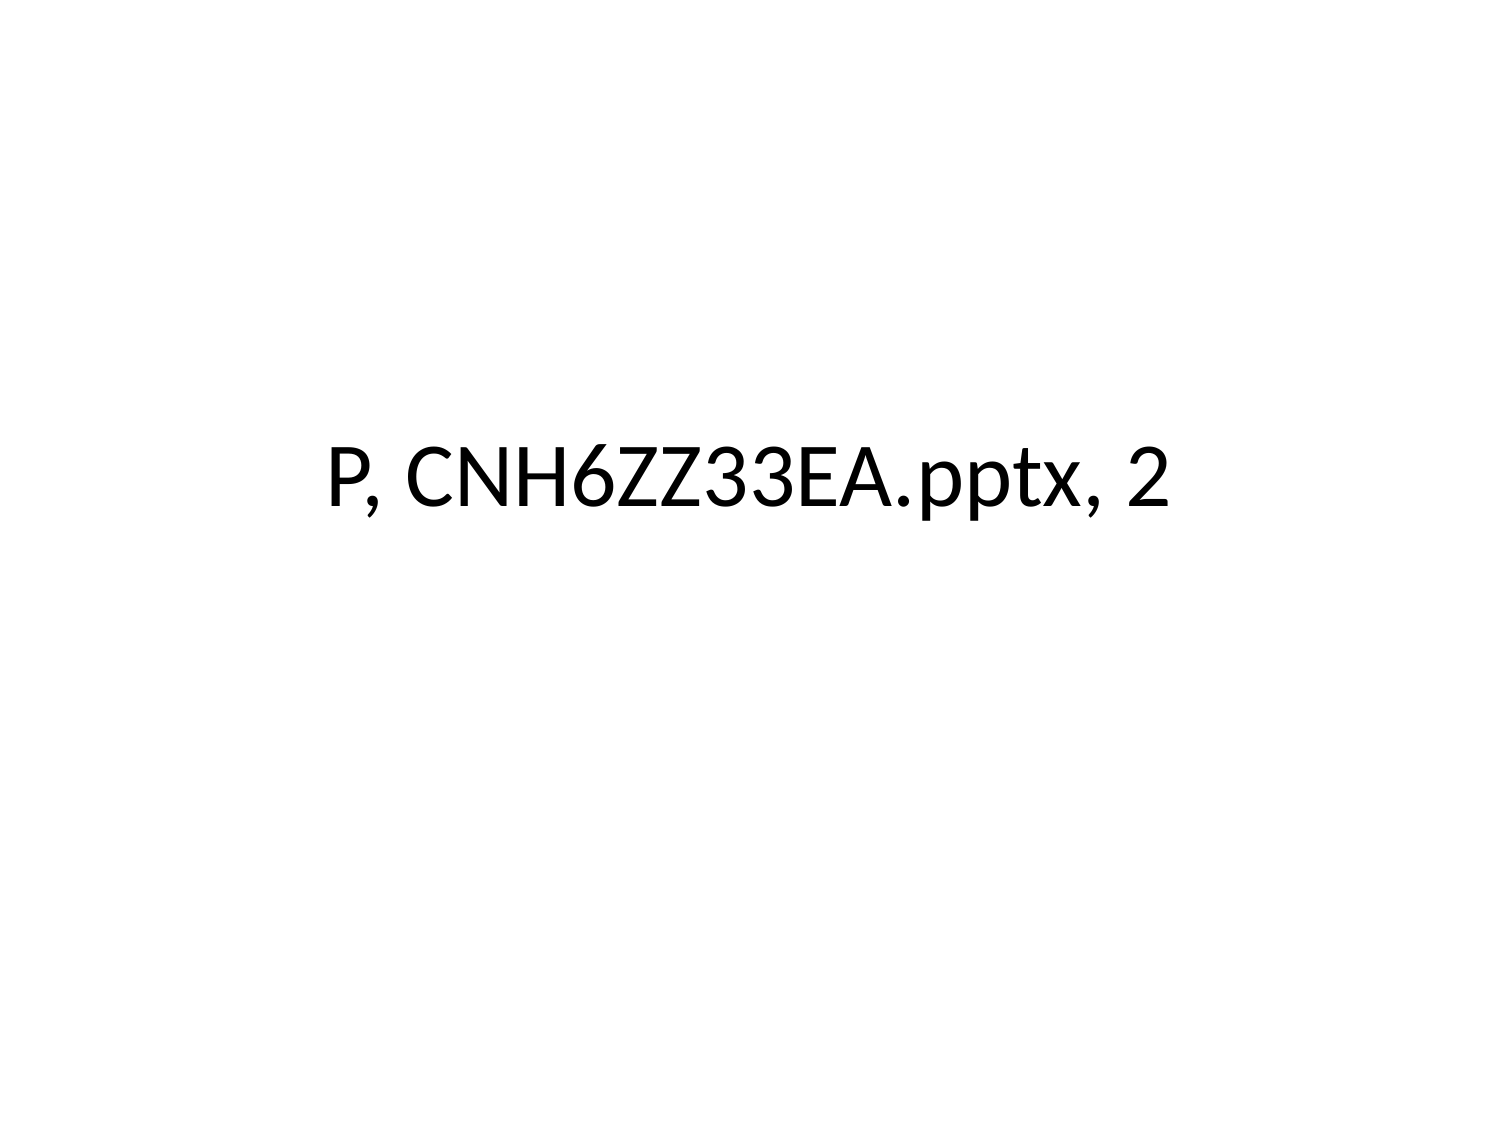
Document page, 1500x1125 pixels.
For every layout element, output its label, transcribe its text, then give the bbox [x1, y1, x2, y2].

title P, CNH6ZZ33EA.pptx, 2 [112, 349, 1388, 591]
